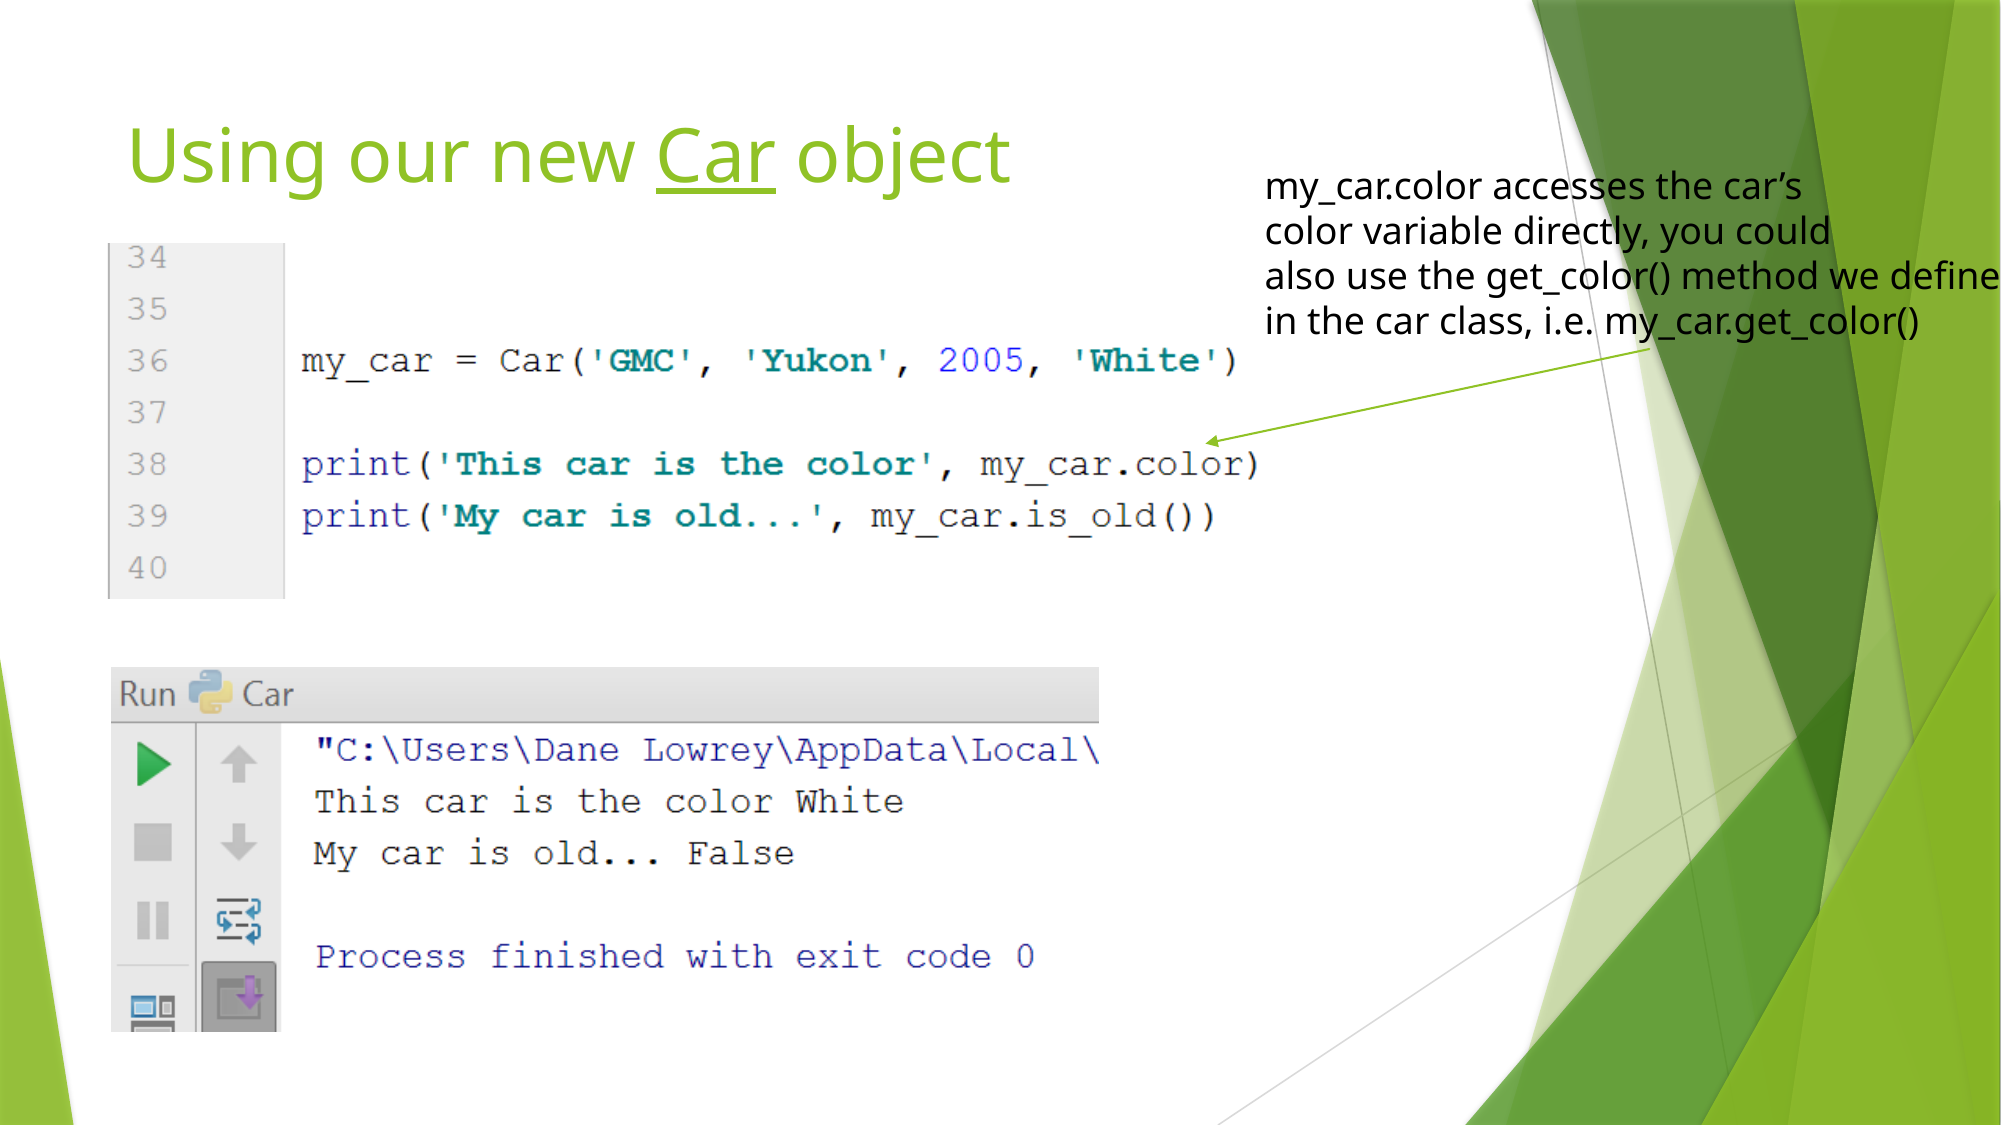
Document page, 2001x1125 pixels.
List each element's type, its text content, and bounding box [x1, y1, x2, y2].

picture [110, 667, 1100, 1033]
text_box my_car.color accesses the car’s color variable directly, you could also use the get_color() method we defined in the car class, i.e. my_car.get_color() [1249, 154, 2000, 349]
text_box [1204, 350, 1650, 445]
title Using our new Car object [111, 99, 1522, 242]
picture [99, 243, 1471, 600]
